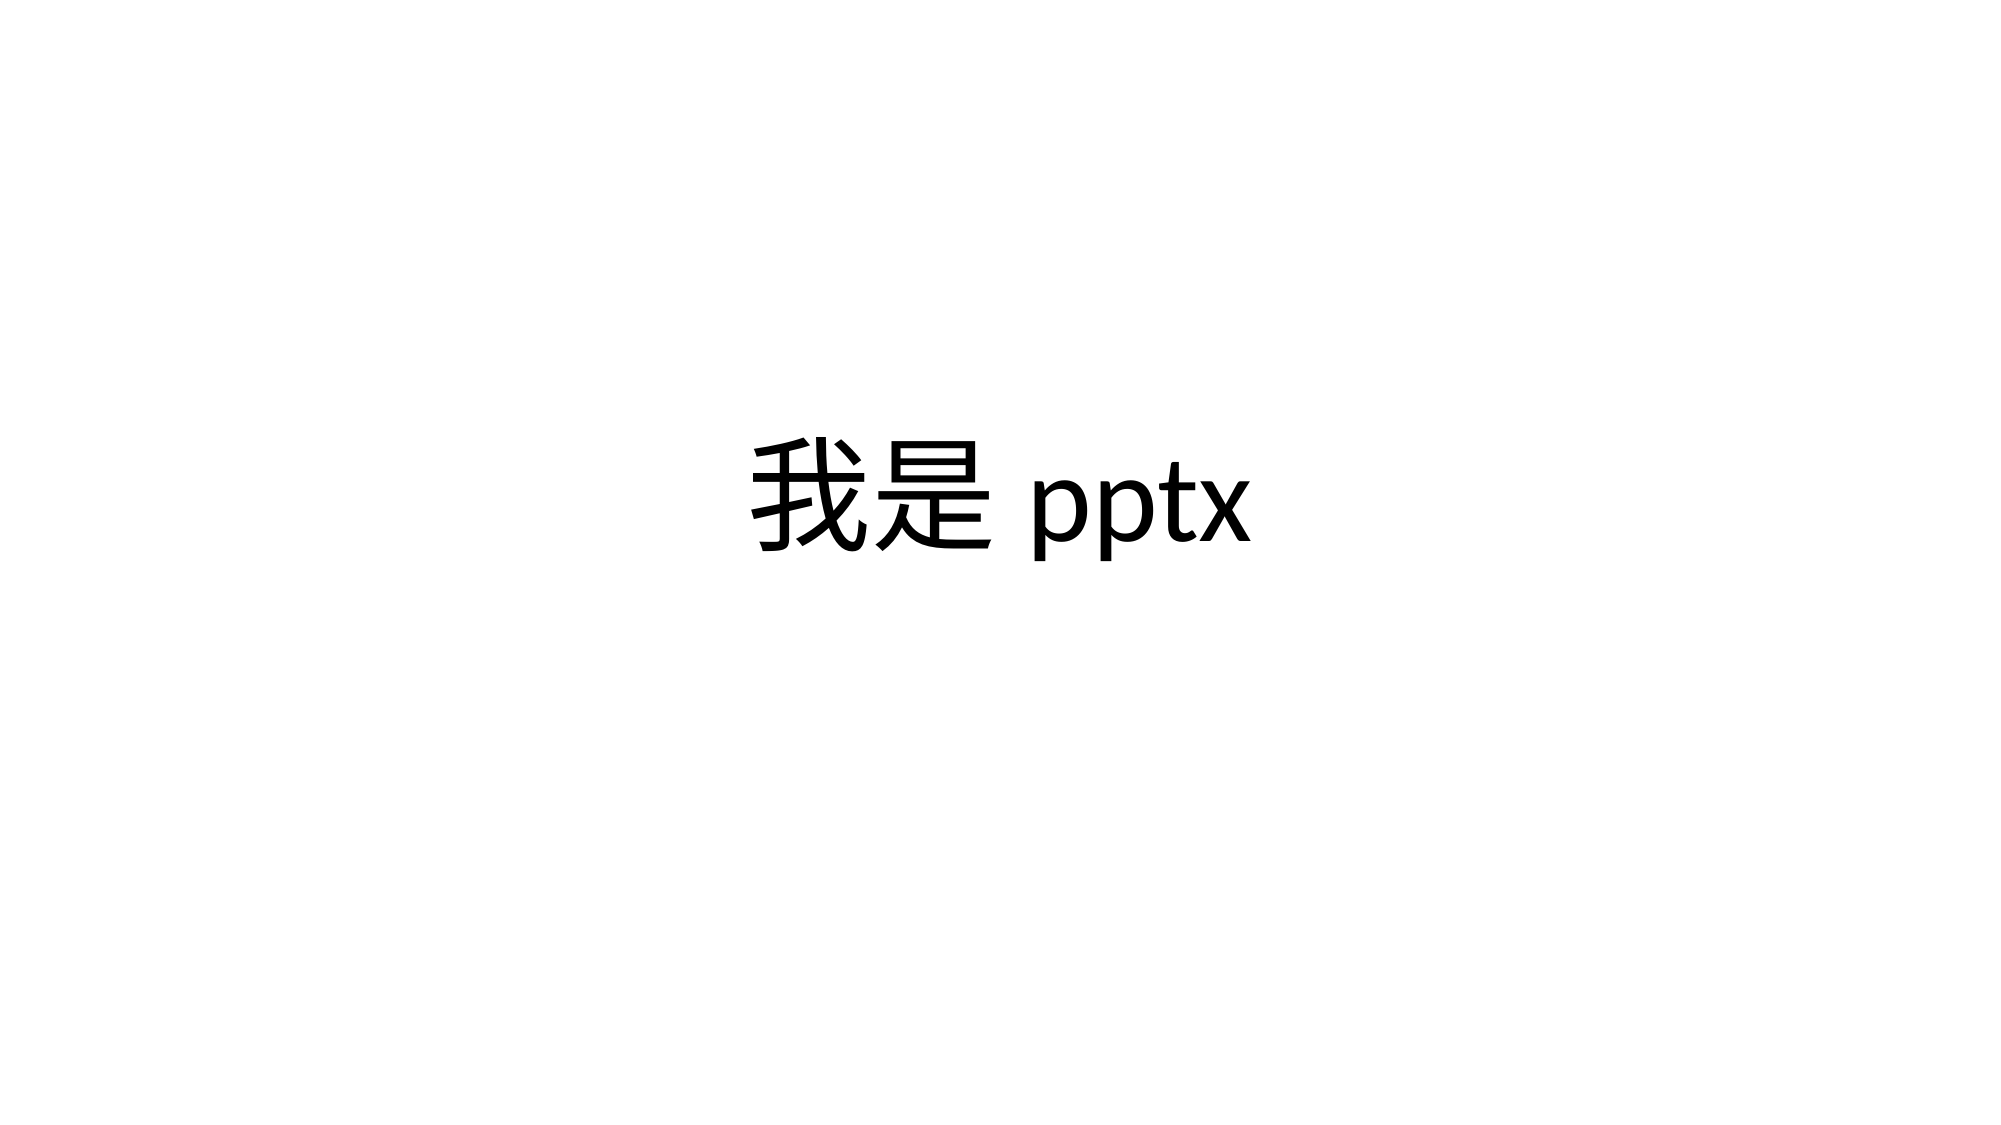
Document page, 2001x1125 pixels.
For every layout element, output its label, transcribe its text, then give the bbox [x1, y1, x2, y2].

title 我是pptx [249, 184, 1750, 576]
